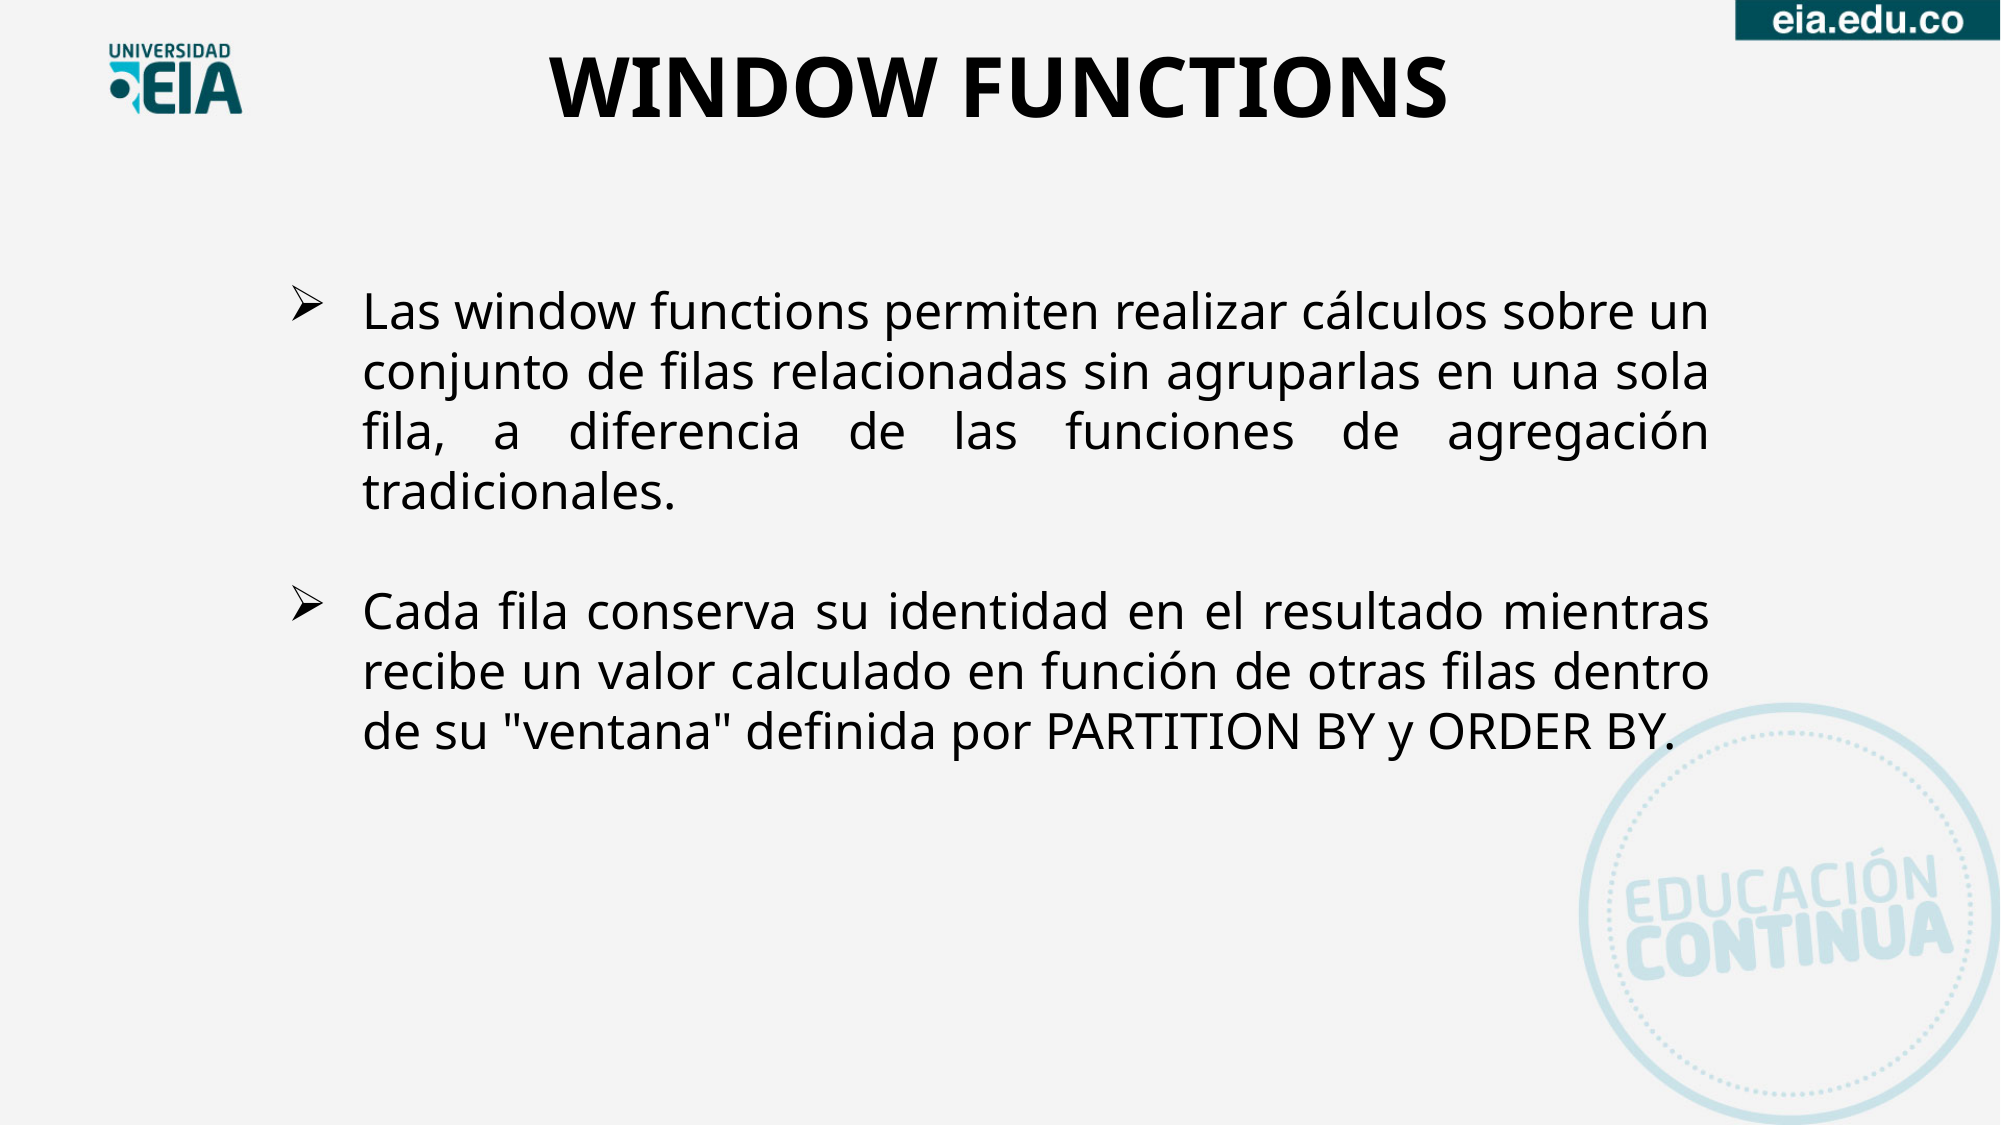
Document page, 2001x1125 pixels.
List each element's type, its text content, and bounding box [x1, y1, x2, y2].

picture [0, 0, 2001, 1125]
text_box Las window functions permiten realizar cálculos sobre un conjunto de filas relacionadas sin agruparlas en una sola fila, a diferencia de las funciones de agregación tradicionales. Cada fila conserva su identidad en el resultado mientras recibe un valor calculado en función de otras filas dentro de su "ventana" definida por PARTITION BY y ORDER BY. [273, 272, 1727, 767]
text_box WINDOW FUNCTIONS [535, 26, 1465, 142]
